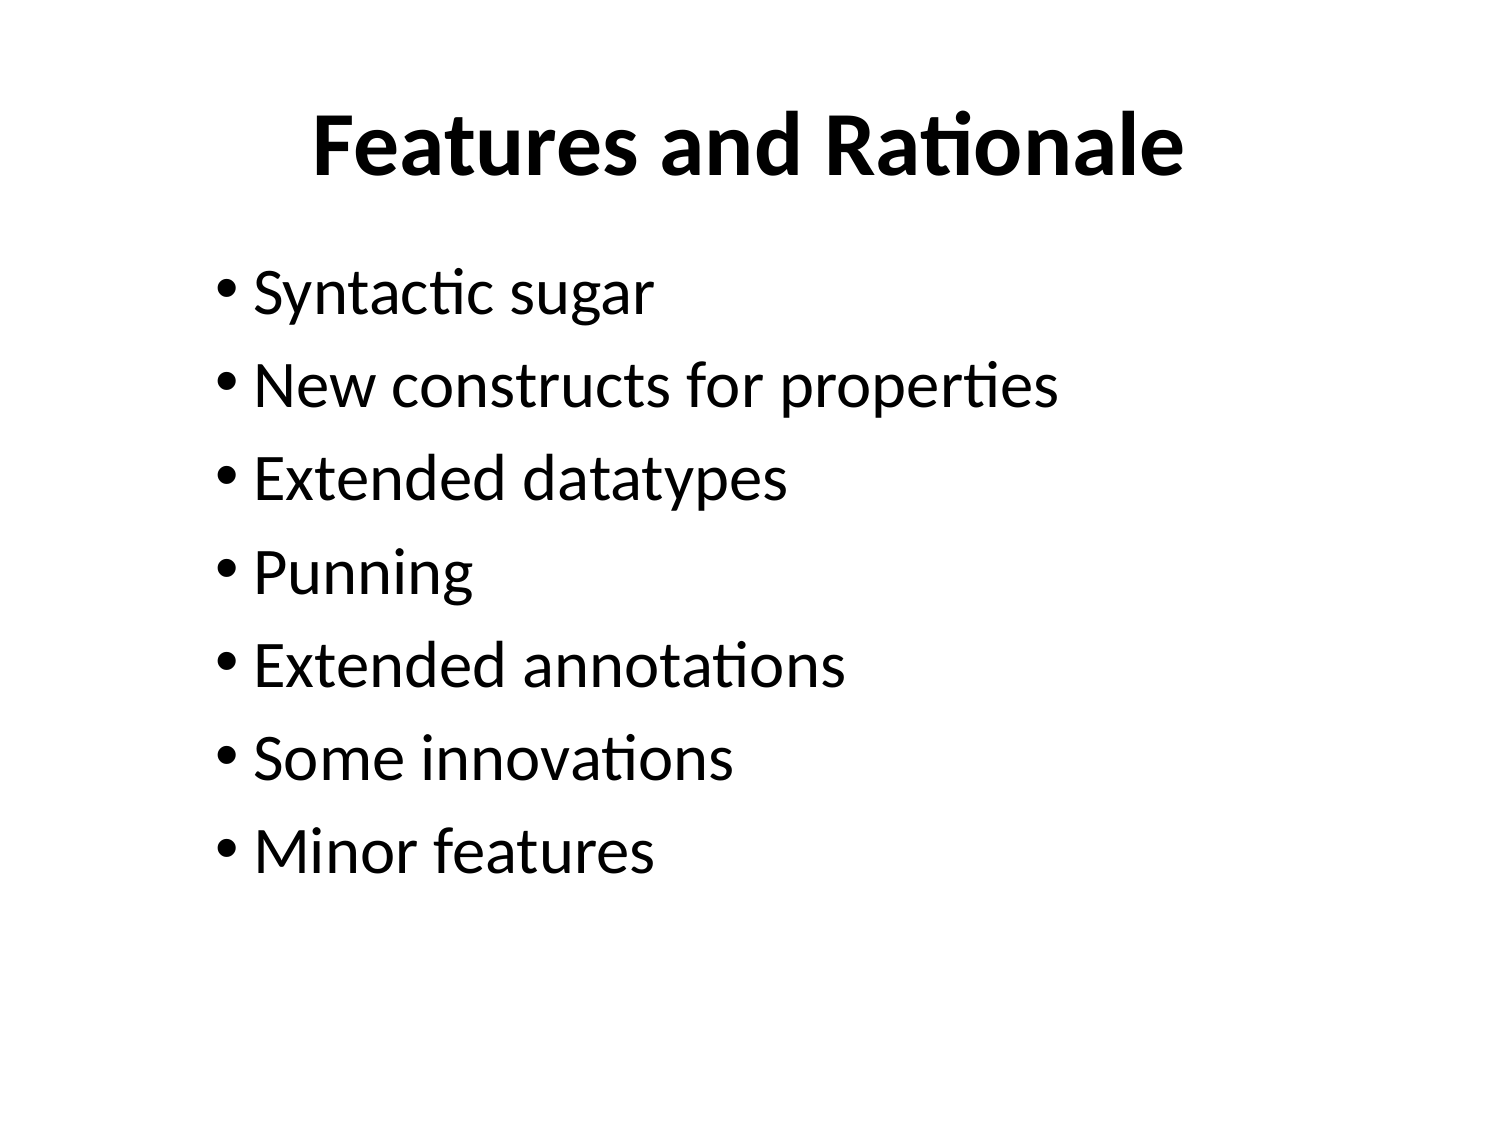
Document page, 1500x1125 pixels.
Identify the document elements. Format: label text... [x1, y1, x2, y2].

title Features and Rationale [75, 45, 1425, 233]
list Syntactic sugar New constructs for properties Extended datatypes Punning Extended annotations Some innovations Minor features [200, 239, 1342, 1036]
